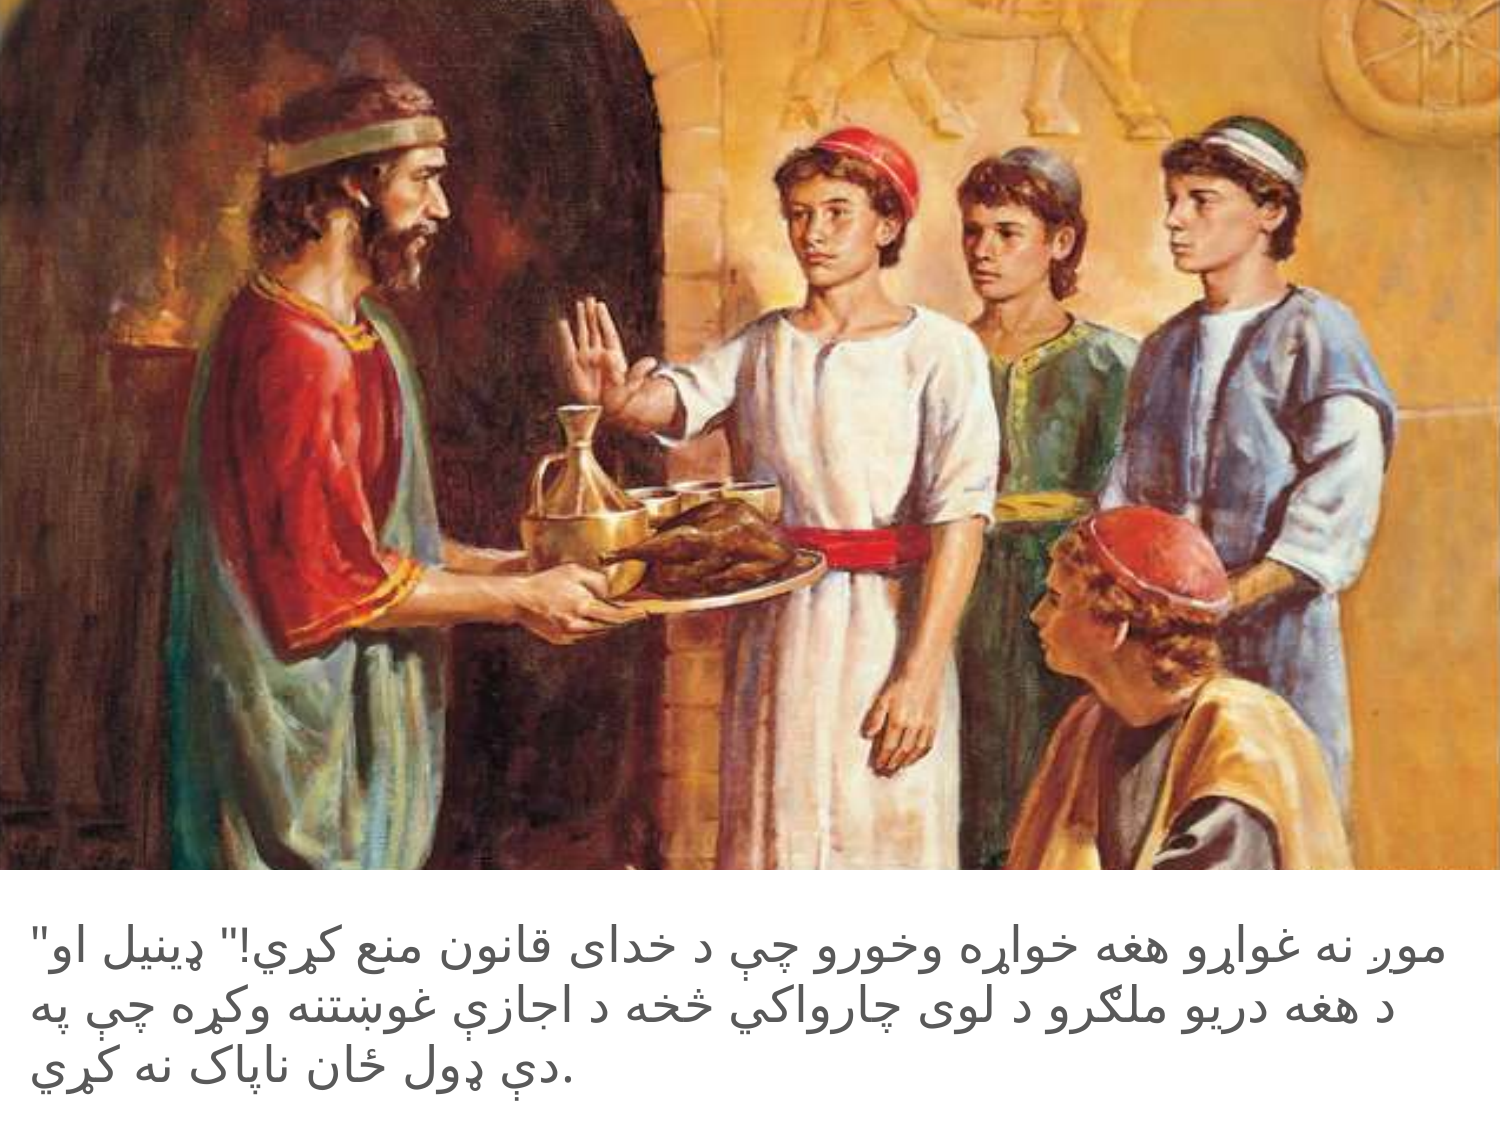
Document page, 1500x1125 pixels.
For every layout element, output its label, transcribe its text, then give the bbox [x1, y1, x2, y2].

picture [0, 0, 1500, 870]
text_box "موږ نه غواړو هغه خواړه وخورو چې د خدای قانون منع کړي!" ډینیل او د هغه دریو ملګرو د لوی چارواکي څخه د اجازې غوښتنه وکړه چې په دې ډول ځان ناپاک نه کړي. [14, 905, 1486, 1100]
